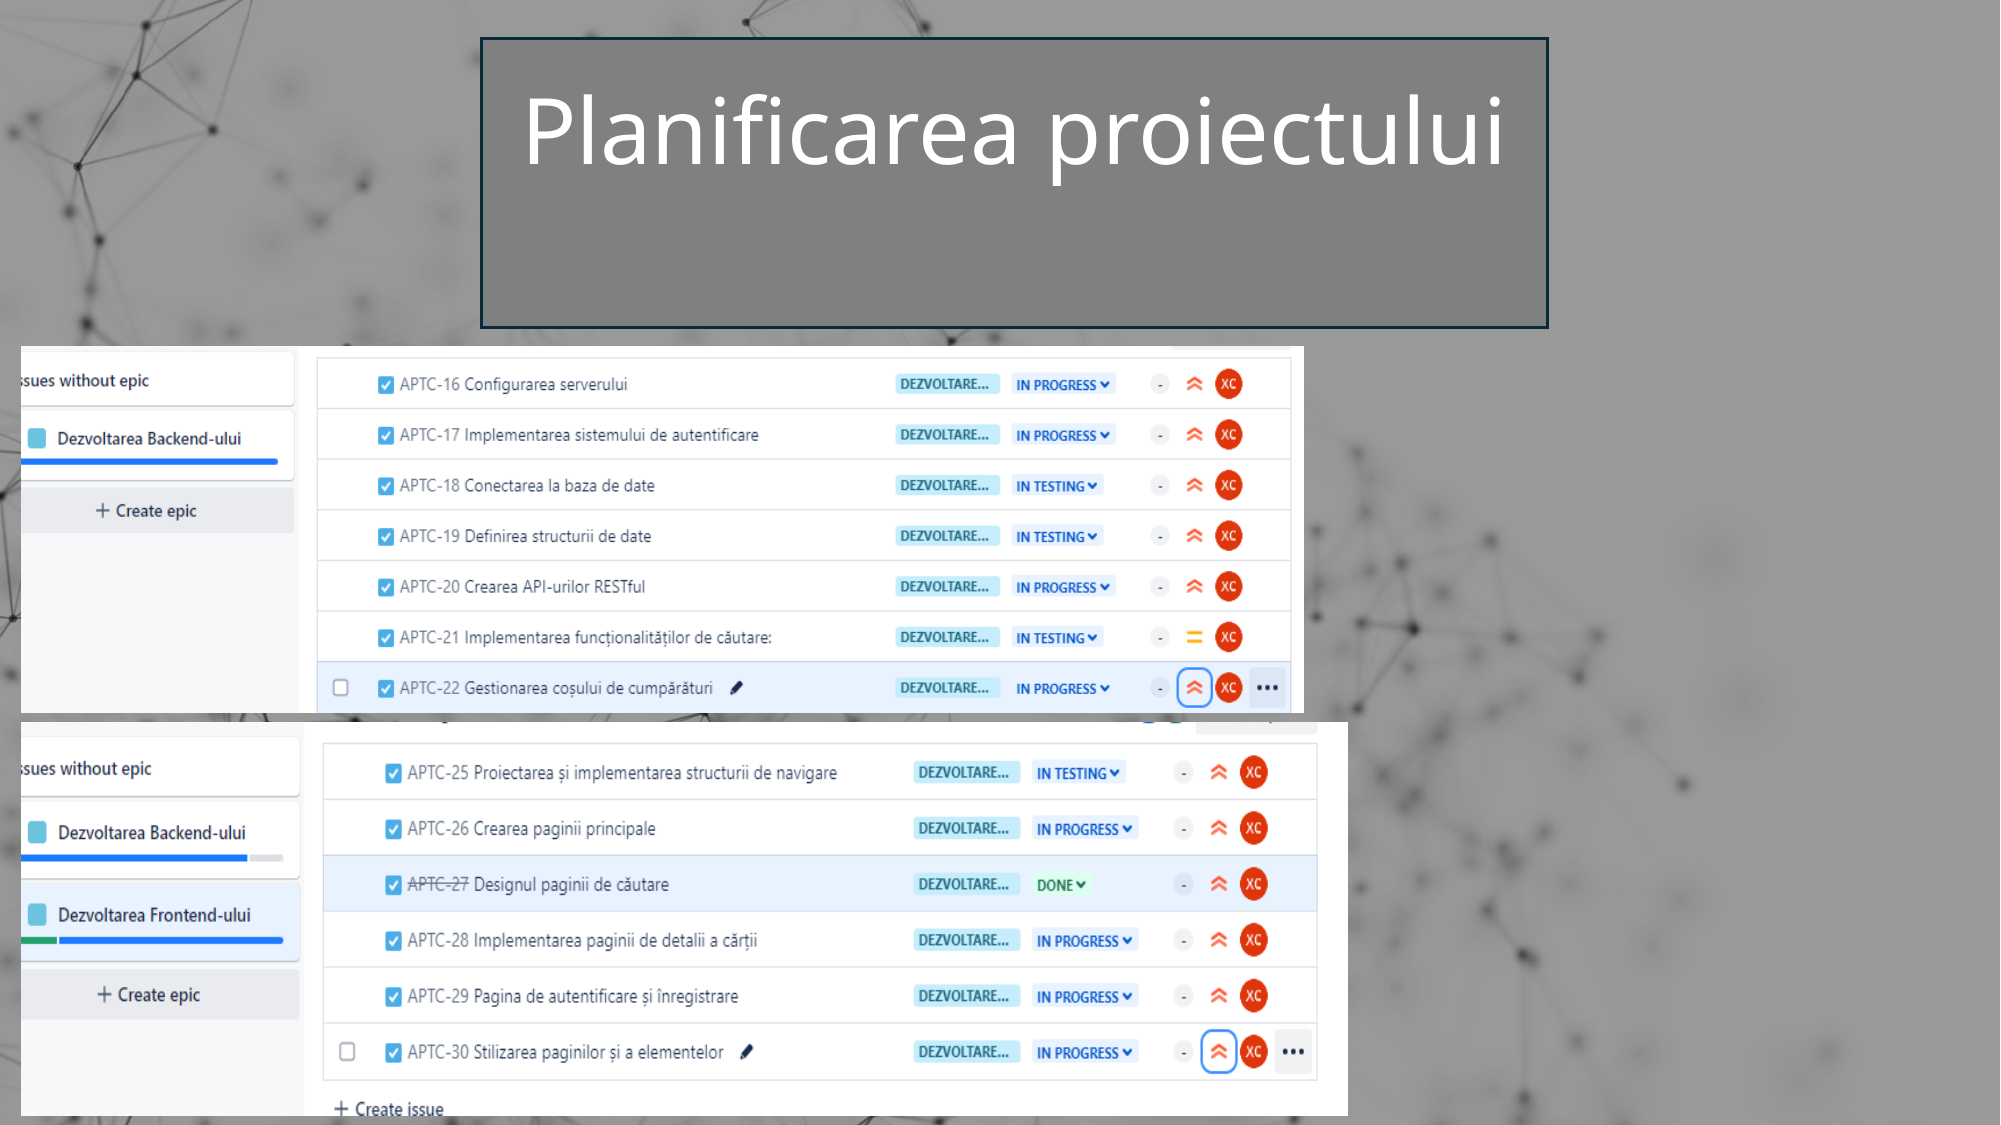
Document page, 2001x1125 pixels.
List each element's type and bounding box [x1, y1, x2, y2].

list [21, 721, 1349, 1116]
picture [0, 0, 2000, 1125]
